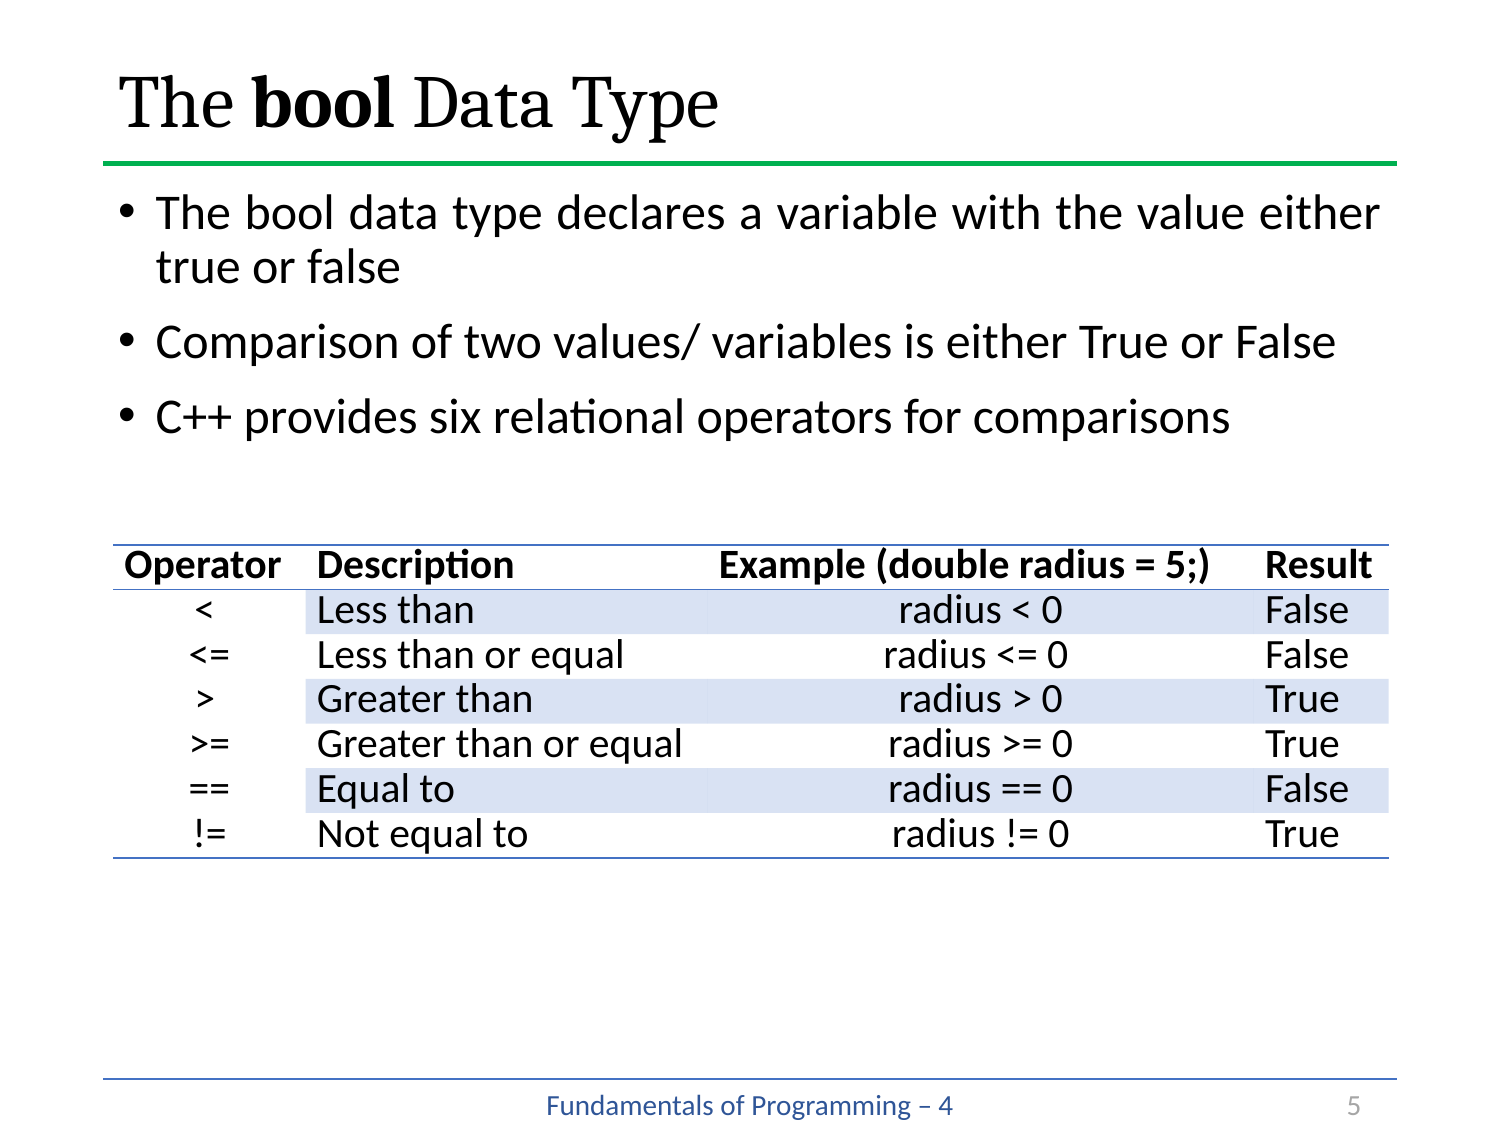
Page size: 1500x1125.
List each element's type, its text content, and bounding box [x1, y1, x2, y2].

table_cell == [113, 768, 306, 813]
table_cell radius != 0 [708, 813, 1254, 857]
table_cell True [1254, 679, 1389, 724]
table_cell radius == 0 [708, 768, 1254, 813]
table_header Example (double radius = 5;) [708, 546, 1254, 589]
table_cell Greater than or equal [306, 724, 708, 768]
table_cell radius >= 0 [708, 724, 1254, 768]
table_cell True [1254, 813, 1389, 857]
table_cell False [1254, 634, 1389, 679]
table_cell radius > 0 [708, 679, 1254, 724]
table_cell Less than [306, 590, 708, 634]
list The bool data type declares a variable with the value either true or false Comparison of two values/ variables is either True or False C++ provides six relational operators for comparisons [103, 178, 1397, 1063]
table_cell True [1254, 724, 1389, 768]
table_cell False [1254, 590, 1389, 634]
table_cell Not equal to [306, 813, 708, 857]
table_cell Less than or equal [306, 634, 708, 679]
table_cell False [1254, 768, 1389, 813]
table_header Result [1254, 546, 1389, 589]
table_header Operator [113, 546, 306, 589]
table_cell <= [113, 634, 306, 679]
table_cell radius < 0 [708, 590, 1254, 634]
table_cell Greater than [306, 679, 708, 724]
table_header Description [306, 546, 708, 589]
title The bool Data Type [103, 42, 1397, 164]
table_cell Equal to [306, 768, 708, 813]
table_cell radius <= 0 [708, 634, 1254, 679]
table_cell != [113, 813, 306, 857]
table_cell < [113, 590, 306, 634]
slide_number 5 [1331, 1079, 1397, 1125]
table_cell >= [113, 724, 306, 768]
table_cell > [113, 679, 306, 724]
